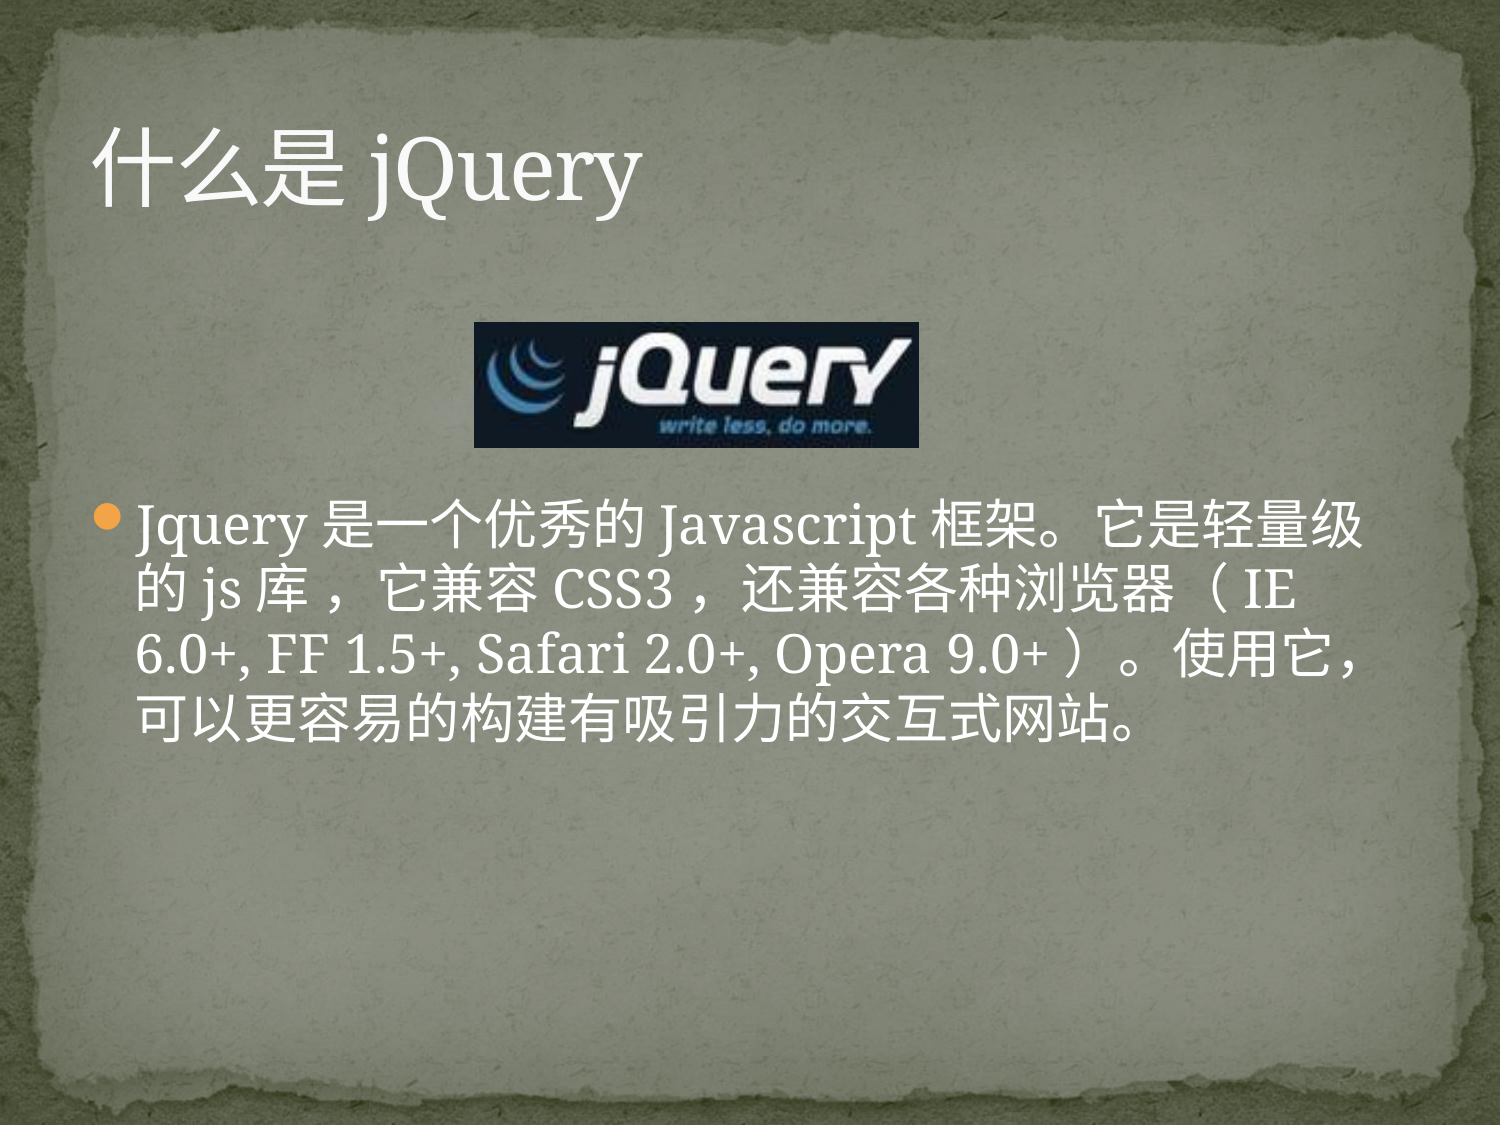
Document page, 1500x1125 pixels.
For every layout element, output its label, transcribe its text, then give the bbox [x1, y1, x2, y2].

list Jquery是一个优秀的Javascript框架。它是轻量级的js库 ，它兼容CSS3，还兼容各种浏览器（IE 6.0+, FF 1.5+, Safari 2.0+, Opera 9.0+）。使用它，可以更容易的构建有吸引力的交互式网站。 [74, 249, 1426, 1001]
picture [0, 0, 1500, 1125]
title 什么是jQuery [74, 24, 1425, 225]
